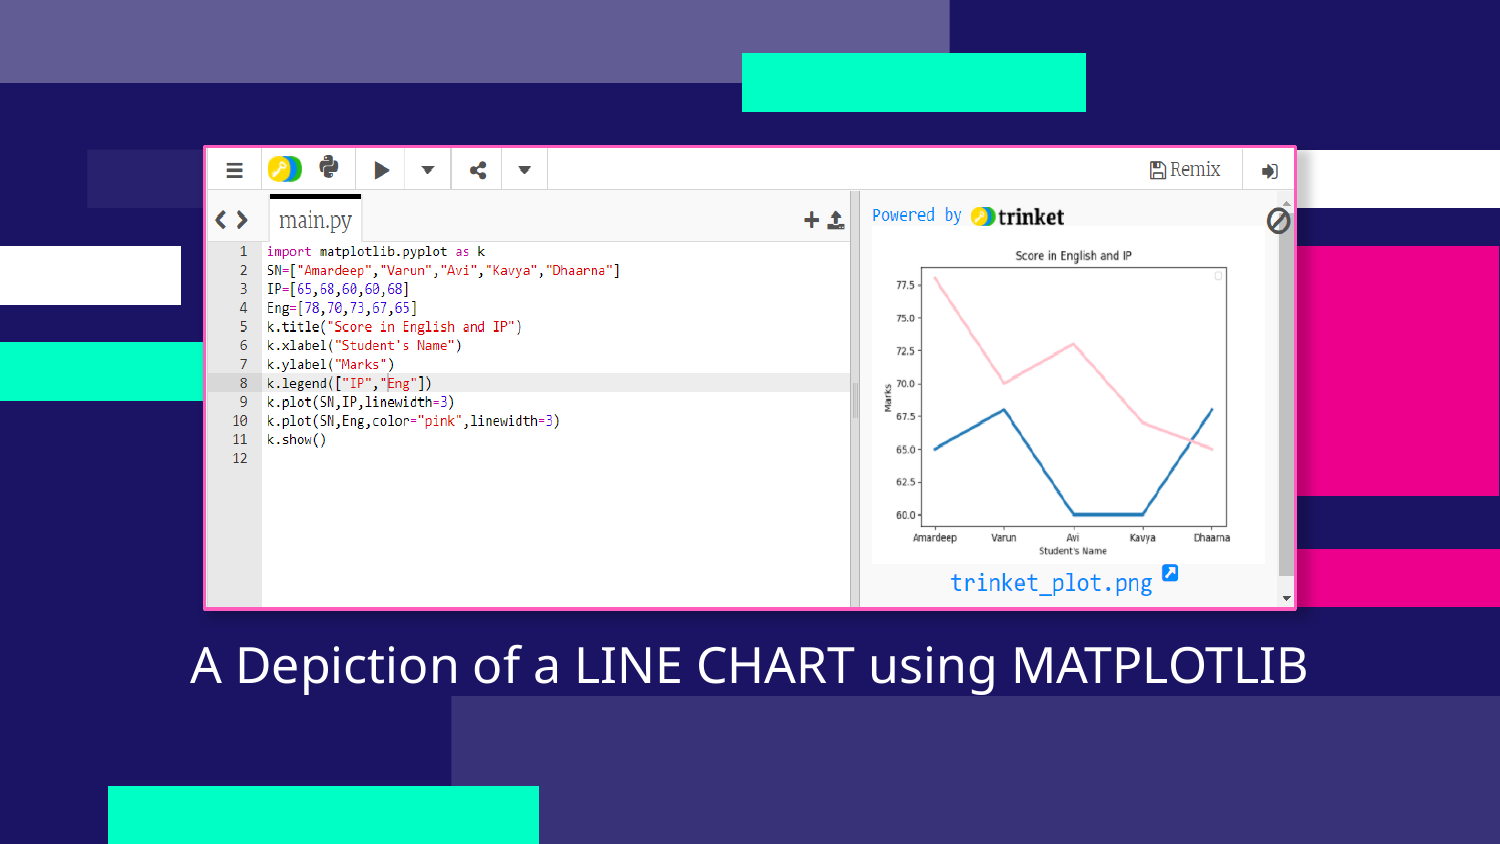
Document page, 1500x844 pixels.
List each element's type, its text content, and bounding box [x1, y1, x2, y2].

picture [206, 148, 1294, 608]
list A Depiction of a LINE CHART using MATPLOTLIB [51, 659, 1449, 767]
